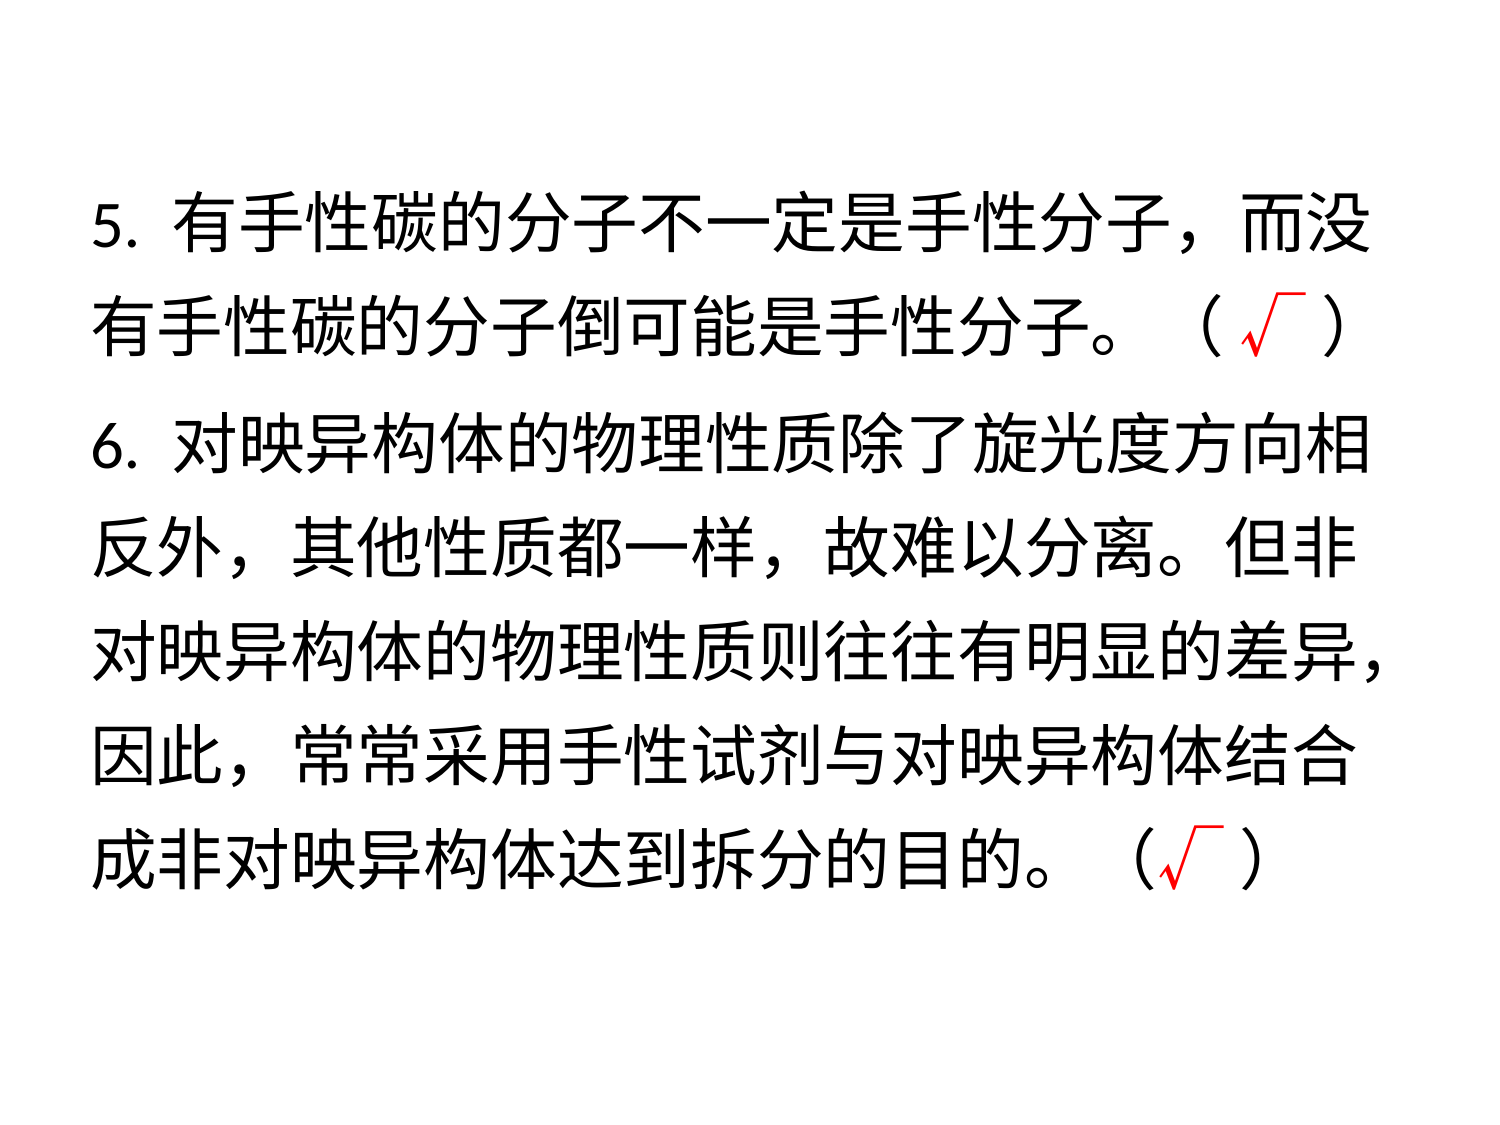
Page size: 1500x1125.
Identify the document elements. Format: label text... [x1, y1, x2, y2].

list 5. 有手性碳的分子不一定是手性分子，而没有手性碳的分子倒可能是手性分子。（ √ ） 6. 对映异构体的物理性质除了旋光度方向相反外，其他性质都一样，故难以分离。但非对映异构体的物理性质则往往有明显的差异，因此，常常采用手性试剂与对映异构体结合成非对映异构体达到拆分的目的。（√ ） [75, 149, 1425, 1005]
